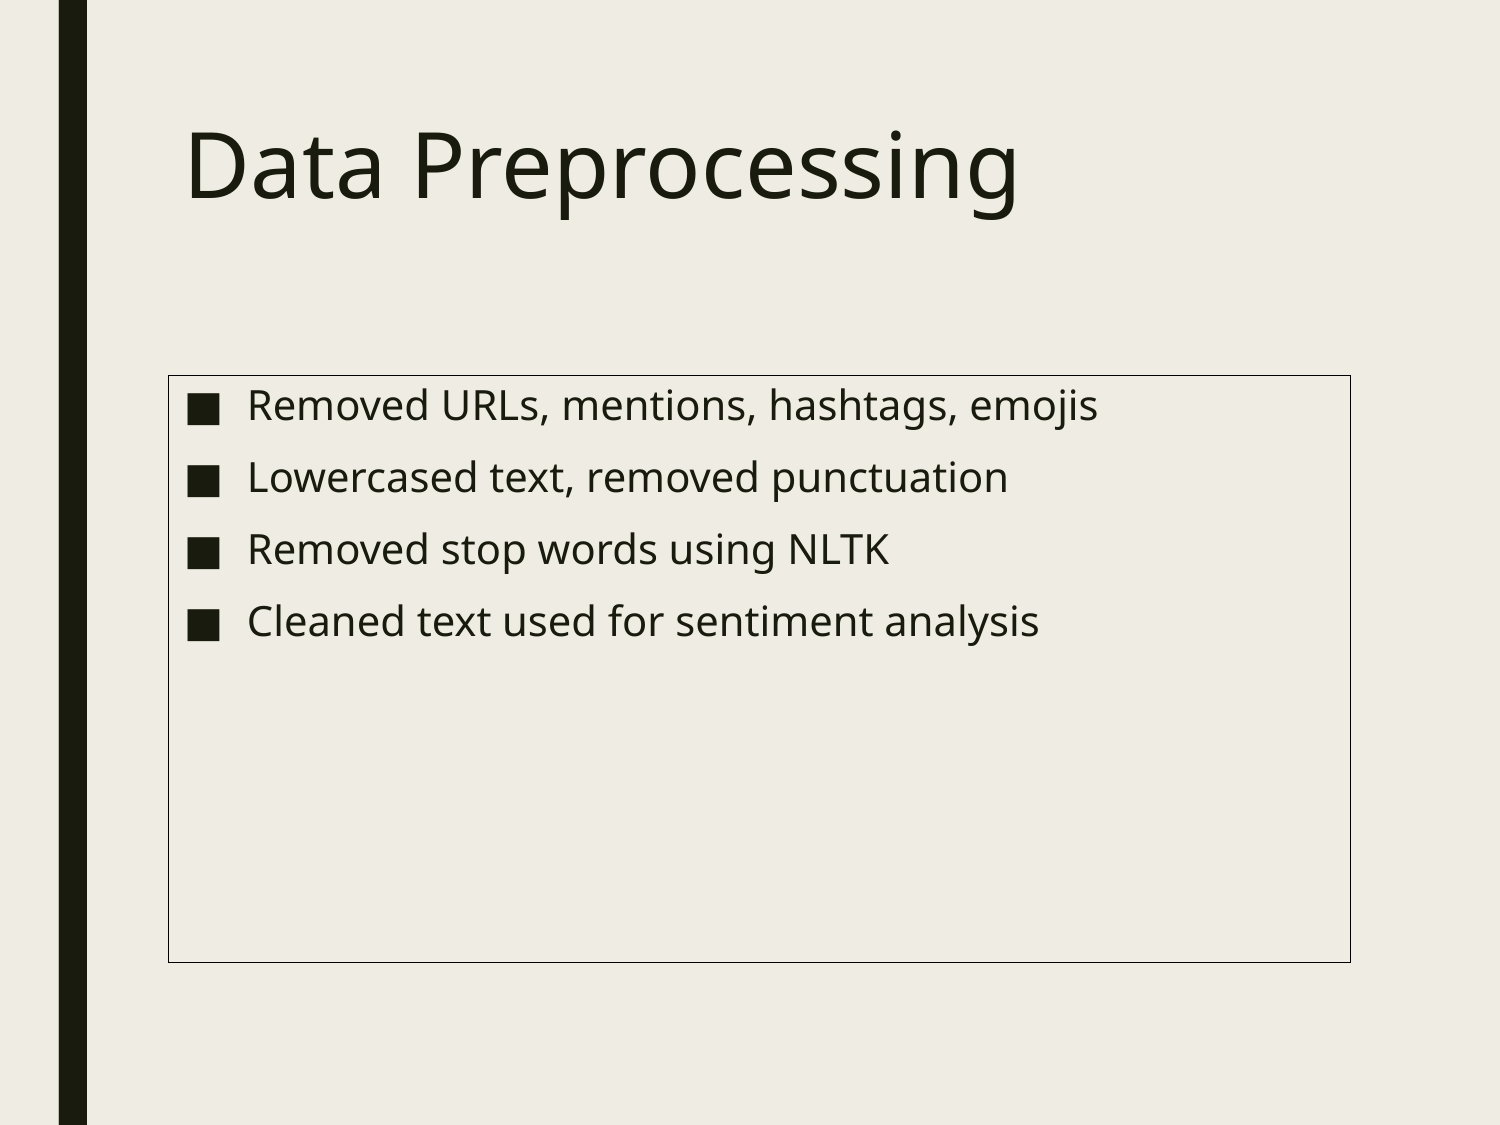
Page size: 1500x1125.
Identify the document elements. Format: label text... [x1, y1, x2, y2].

title Data Preprocessing [168, 112, 1351, 357]
list Removed URLs, mentions, hashtags, emojis Lowercased text, removed punctuation Removed stop words using NLTK Cleaned text used for sentiment analysis [168, 375, 1351, 963]
